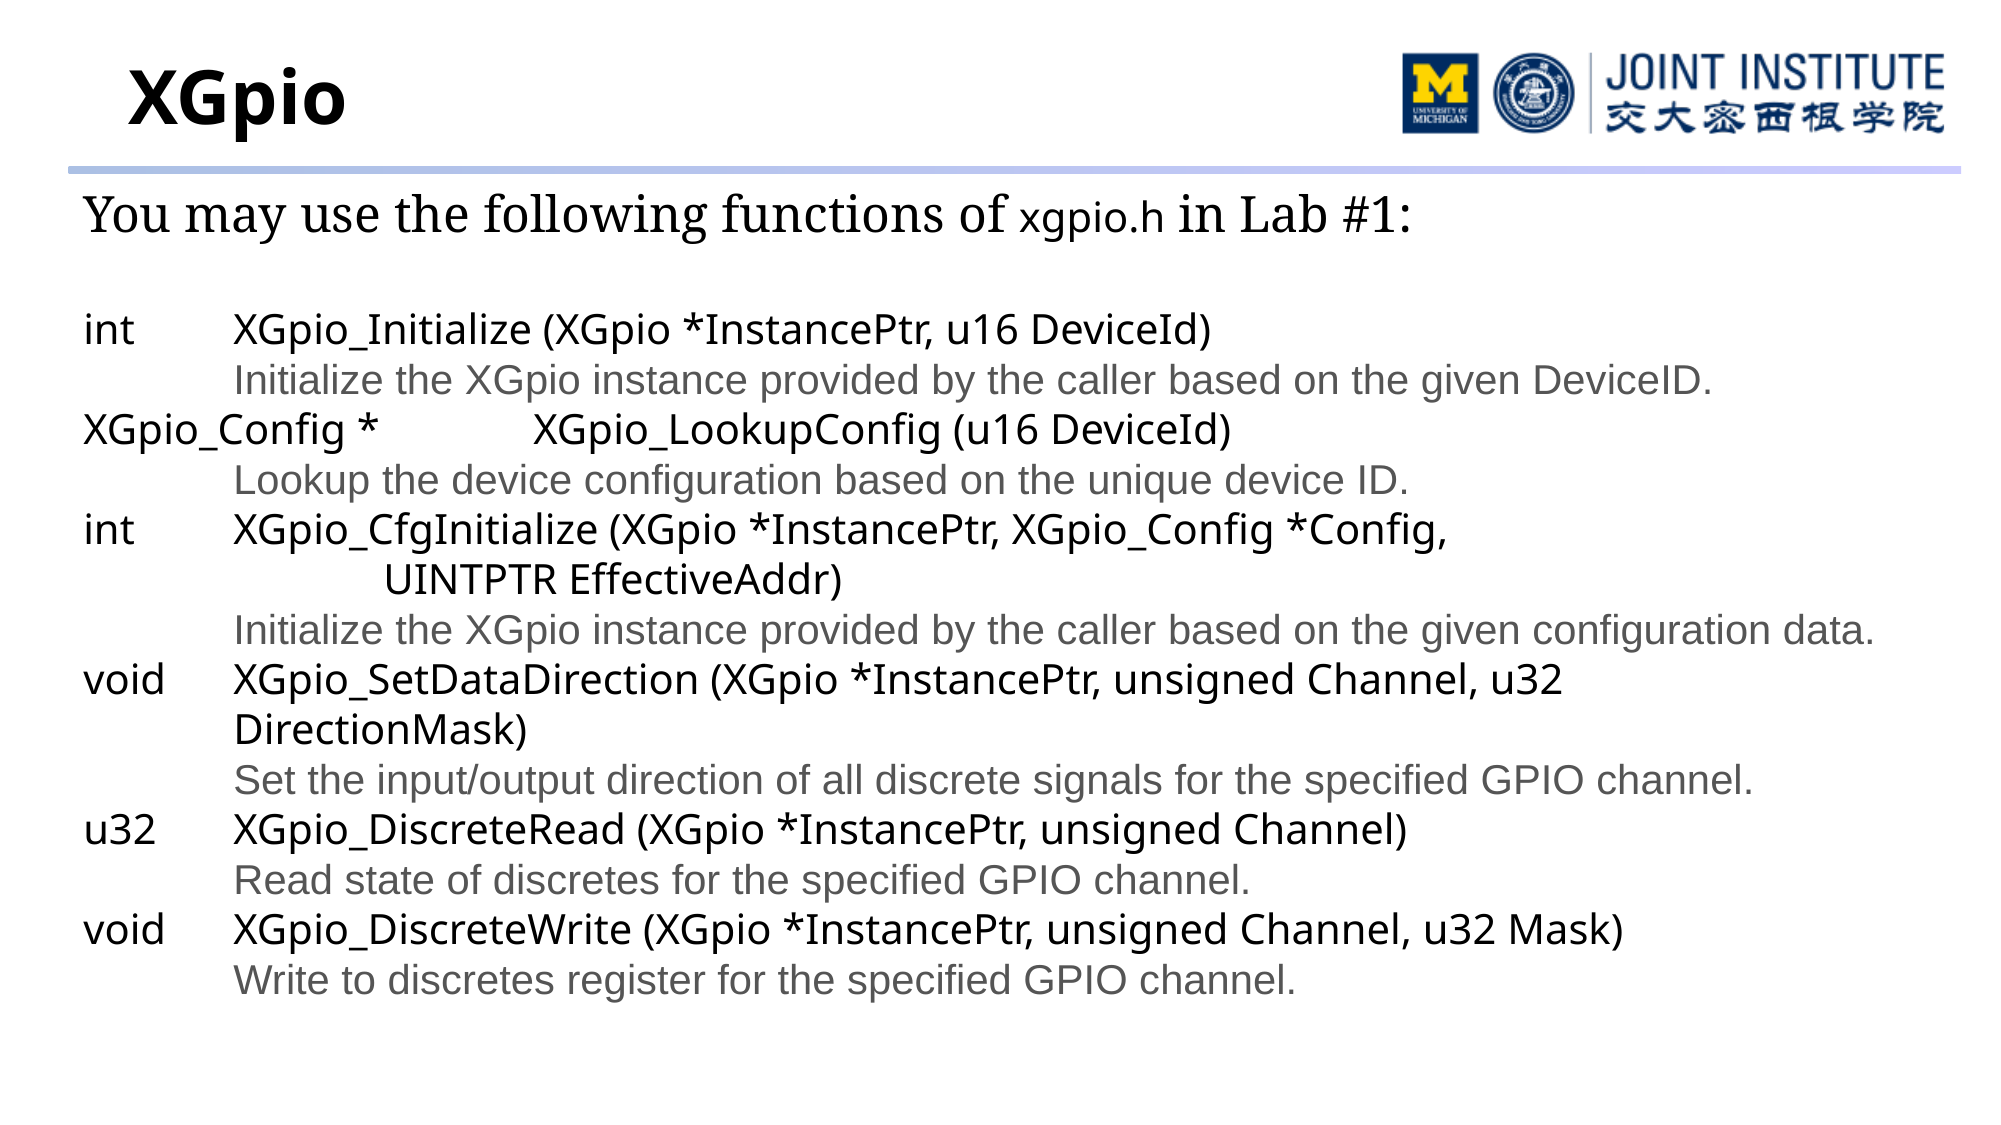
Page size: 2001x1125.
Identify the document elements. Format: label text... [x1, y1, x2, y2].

text_box XGpio [113, 41, 363, 147]
picture [1401, 47, 1946, 142]
text_box You may use the following functions of xgpio.h in Lab #1: int XGpio_Initialize (XGpio *InstancePtr, u16 DeviceId) Initialize the XGpio instance provided by the caller based on the given DeviceID. XGpio_Config * XGpio_LookupConfig (u16 DeviceId) Lookup the device configuration based on the unique device ID. int XGpio_CfgInitialize (XGpio *InstancePtr, XGpio_Config *Config, UINTPTR EffectiveAddr) Initialize the XGpio instance provided by the caller based on the given configuration data. void XGpio_SetDataDirection (XGpio *InstancePtr, unsigned Channel, u32 DirectionMask) Set the input/output direction of all discrete signals for the specified GPIO channel. u32 XGpio_DiscreteRead (XGpio *InstancePtr, unsigned Channel) Read state of discretes for the specified GPIO channel. void XGpio_DiscreteWrite (XGpio *InstancePtr, unsigned Channel, u32 Mask) Write to discretes register for the specified GPIO channel. [68, 175, 1962, 1011]
text_box [68, 165, 1962, 175]
